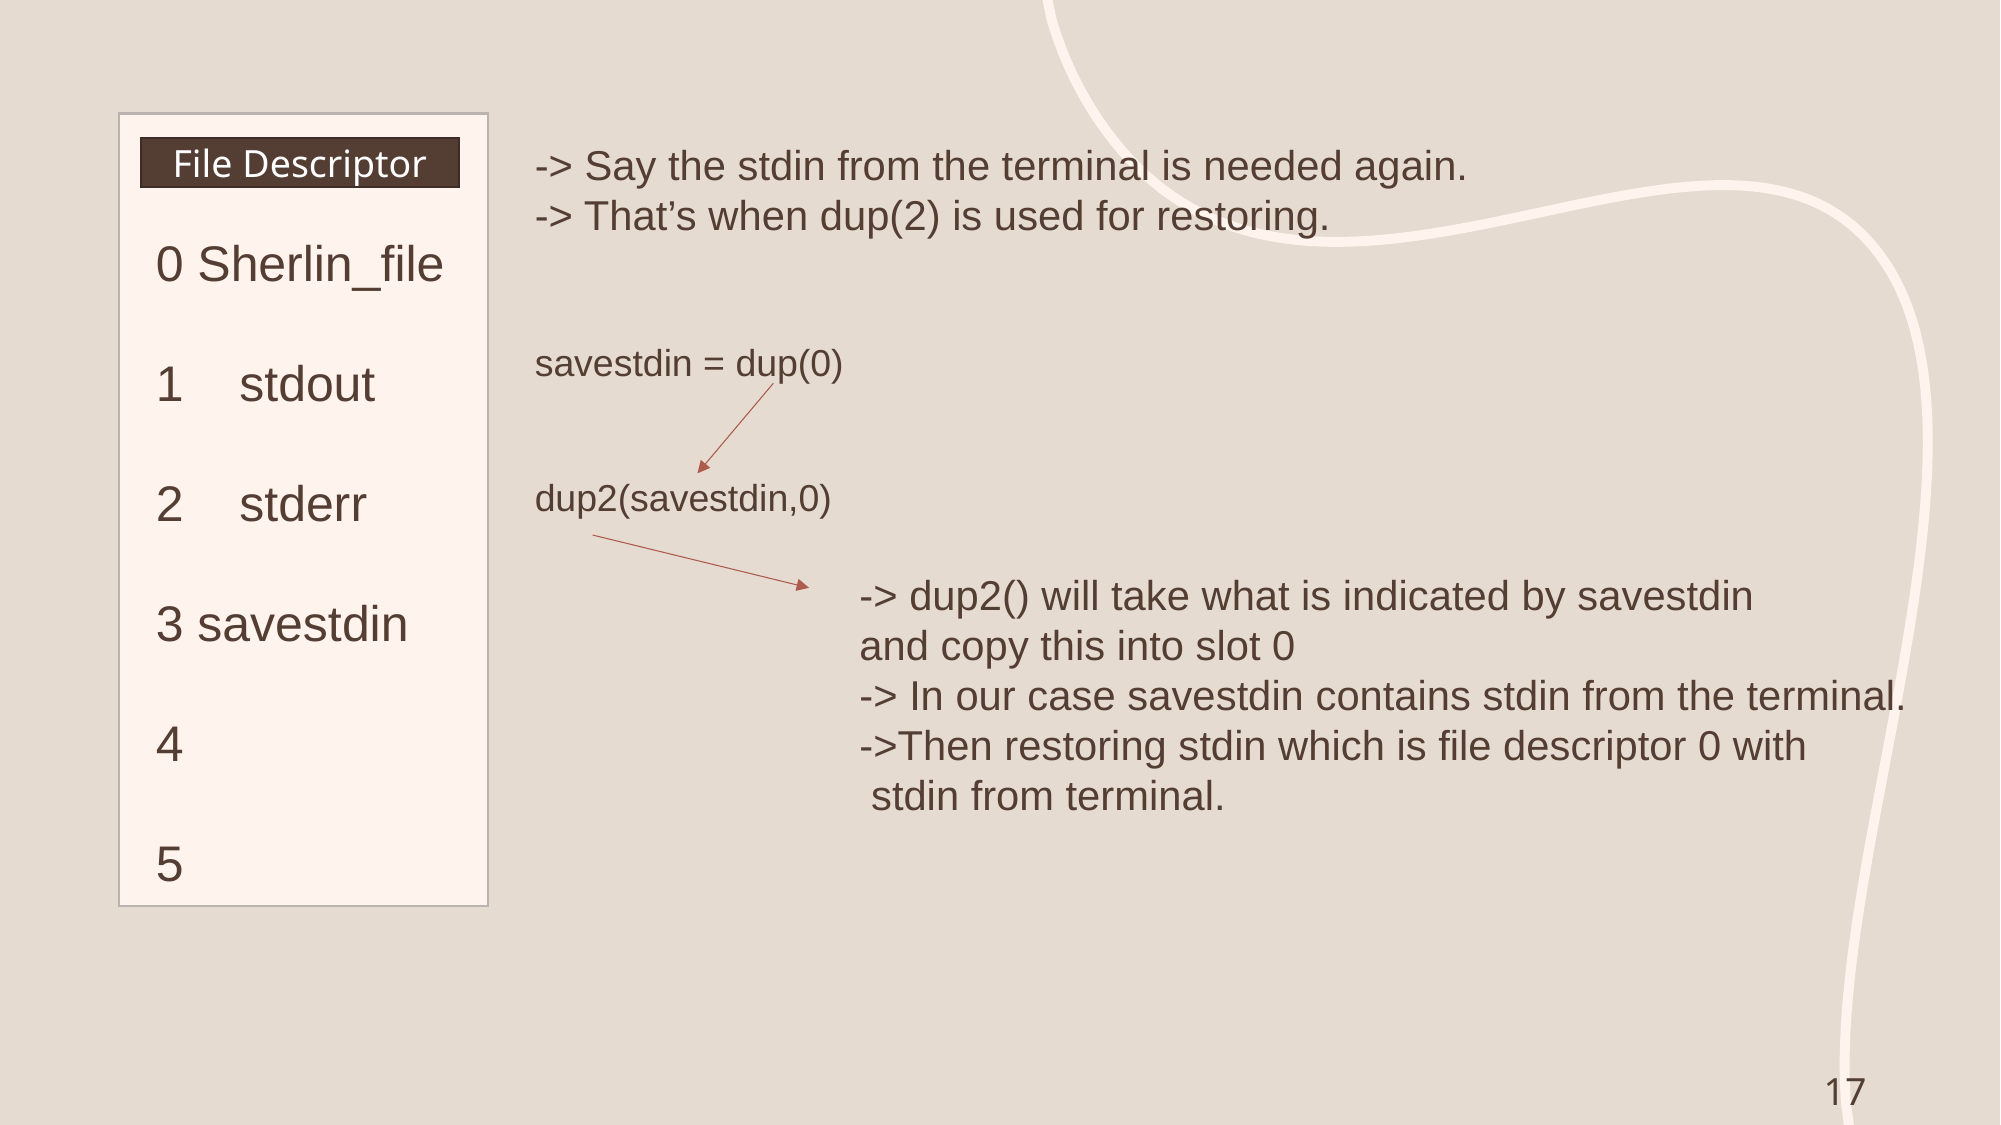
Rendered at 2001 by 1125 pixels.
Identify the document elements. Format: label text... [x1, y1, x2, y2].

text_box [697, 383, 774, 474]
text_box -> dup2() will take what is indicated by savestdin and copy this into slot 0 -> In our case savestdin contains stdin from the terminal. ->Then restoring stdin which is file descriptor 0 with stdin from terminal. [844, 561, 1923, 827]
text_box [592, 535, 810, 588]
text_box 17 [1808, 1060, 1971, 1112]
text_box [118, 113, 488, 967]
text_box savestdin = dup(0) dup2(savestdin,0) [519, 331, 1520, 572]
text_box -> Say the stdin from the terminal is needed again. -> That’s when dup(2) is used for restoring. [519, 131, 1520, 246]
